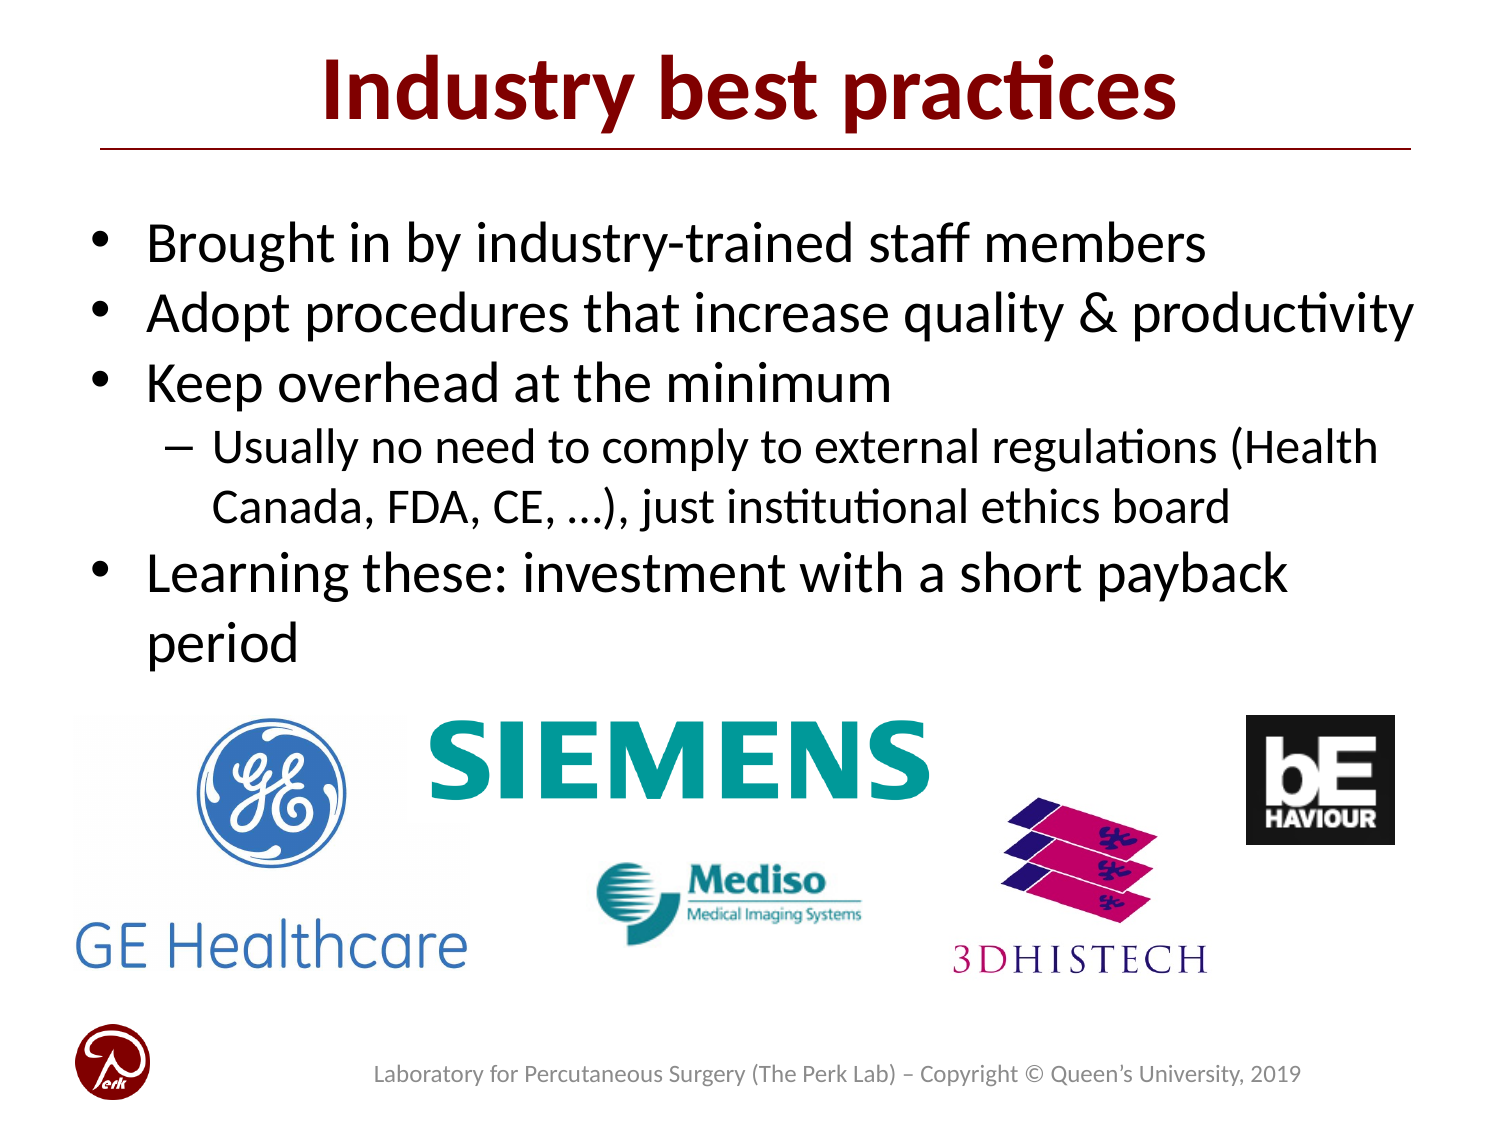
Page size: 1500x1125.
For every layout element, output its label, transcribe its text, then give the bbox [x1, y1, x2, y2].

picture [73, 698, 1218, 989]
picture [586, 861, 869, 949]
picture [75, 1024, 150, 1100]
list Brought in by industry-trained staff members Adopt procedures that increase quality & productivity Keep overhead at the minimum Usually no need to comply to external regulations (Health Canada, FDA, CE, …), just institutional ethics board Learning these: investment with a short payback period [75, 196, 1471, 939]
footer Laboratory for Percutaneous Surgery (The Perk Lab) – Copyright © Queen’s University, 2019 [348, 1042, 1329, 1103]
picture [1245, 714, 1395, 845]
title Industry best practices [41, 7, 1459, 159]
